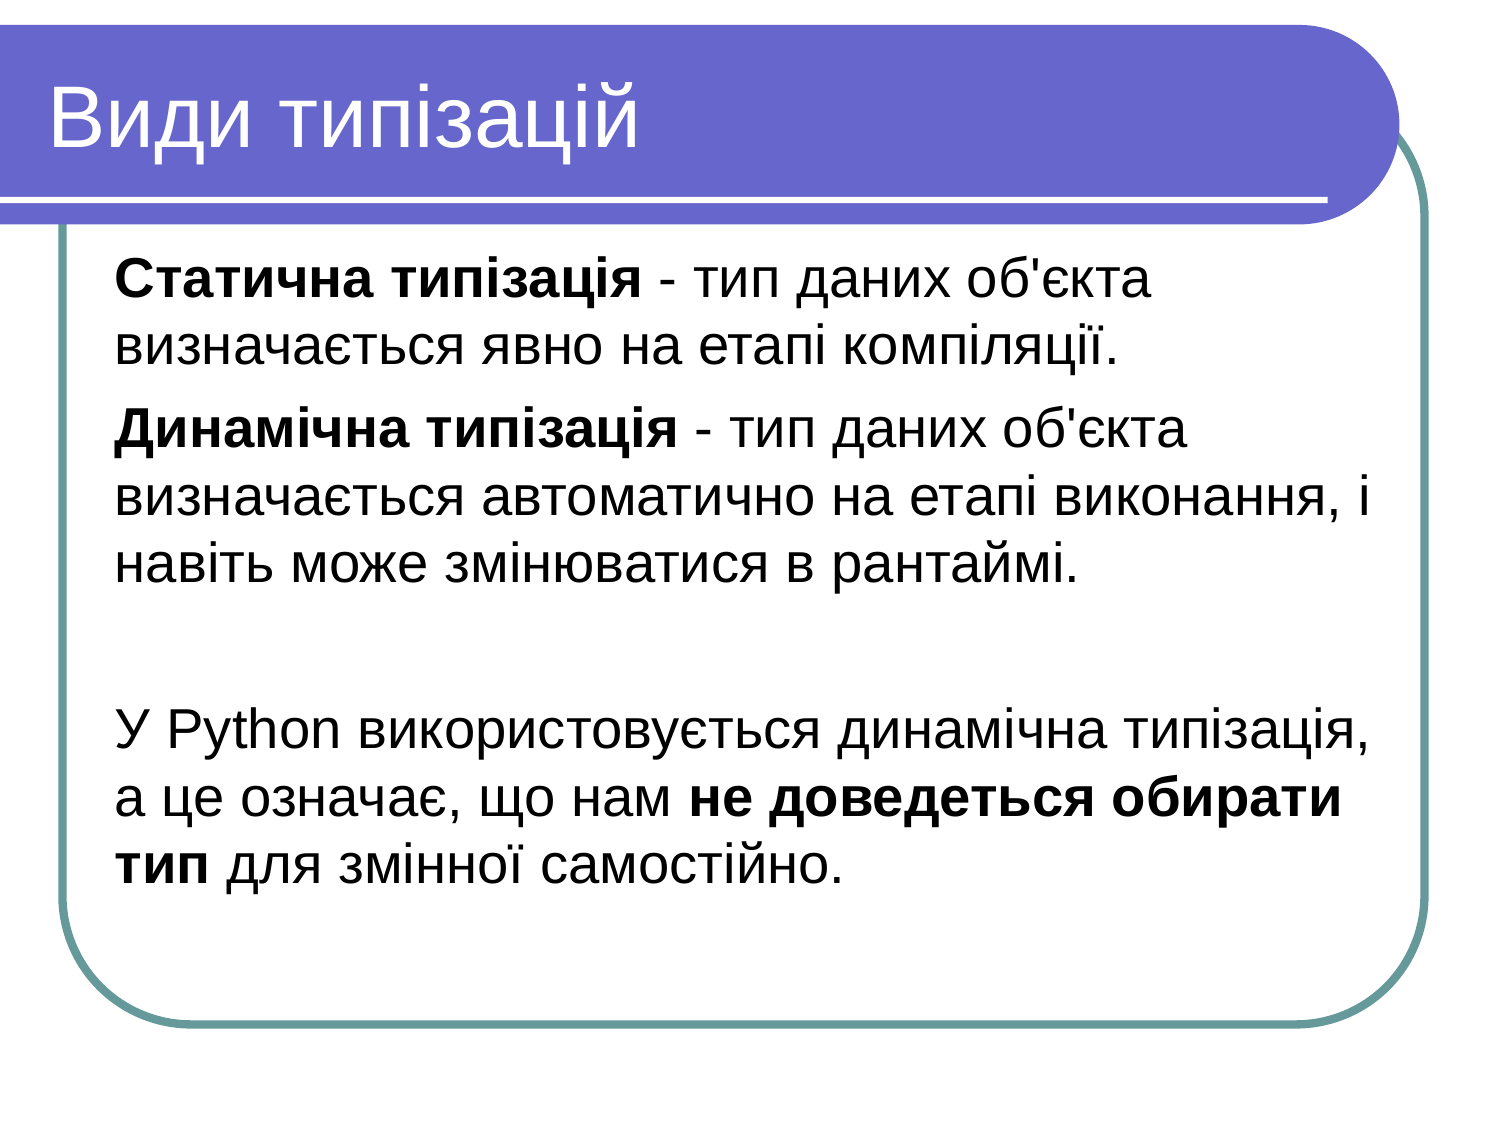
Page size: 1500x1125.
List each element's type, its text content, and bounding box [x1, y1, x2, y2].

text_box Статична типізація - тип даних об'єкта визначається явно на етапі компіляції. Динамічна типізація - тип даних об'єкта визначається автоматично на етапі виконання, i навiть може змiнюватися в рантаймi. У Python використовується динамiчна типізація, а це означає, що нам не доведеться обирати тип для змінної самостійно. [99, 233, 1400, 959]
text_box Види типізацій [32, 37, 1347, 188]
